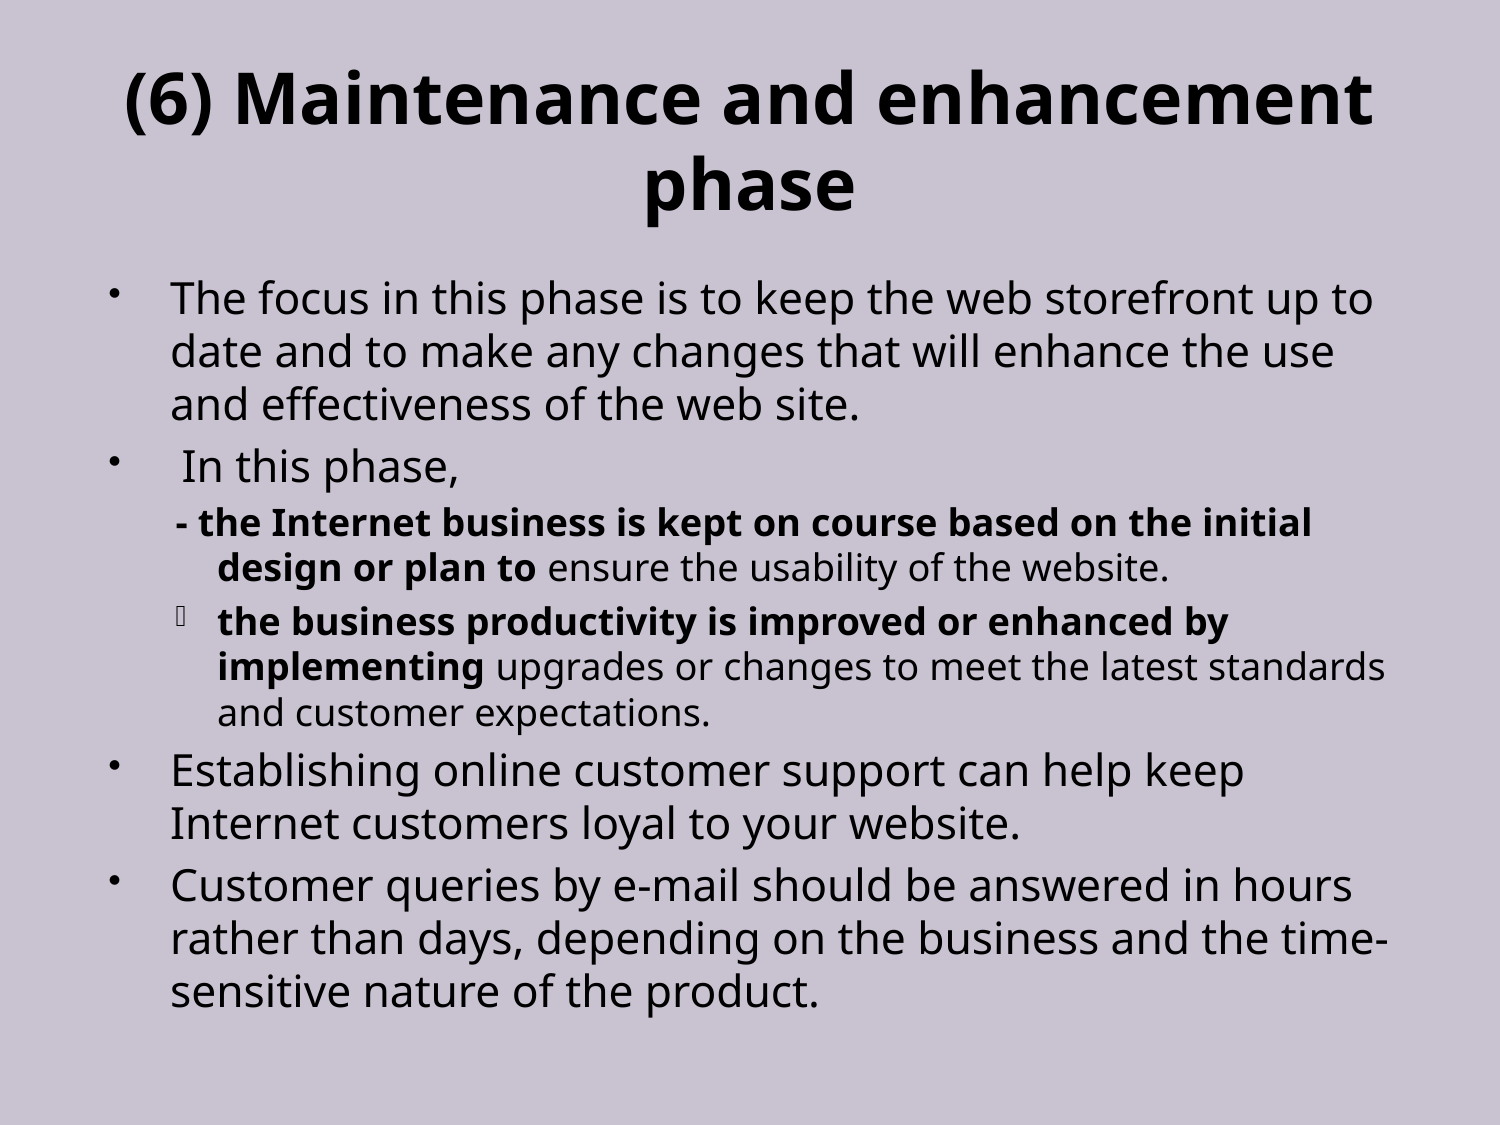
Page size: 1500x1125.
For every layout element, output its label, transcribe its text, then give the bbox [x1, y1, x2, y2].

title (6) Maintenance and enhancement phase [75, 45, 1425, 233]
list The focus in this phase is to keep the web storefront up to date and to make any changes that will enhance the use and effectiveness of the web site. In this phase, - the Internet business is kept on course based on the initial design or plan to ensure the usability of the website. the business productivity is improved or enhanced by implementing upgrades or changes to meet the latest standards and customer expectations. Establishing online customer support can help keep Internet customers loyal to your website. Customer queries by e-mail should be answered in hours rather than days, depending on the business and the time-sensitive nature of the product. [75, 262, 1425, 1035]
